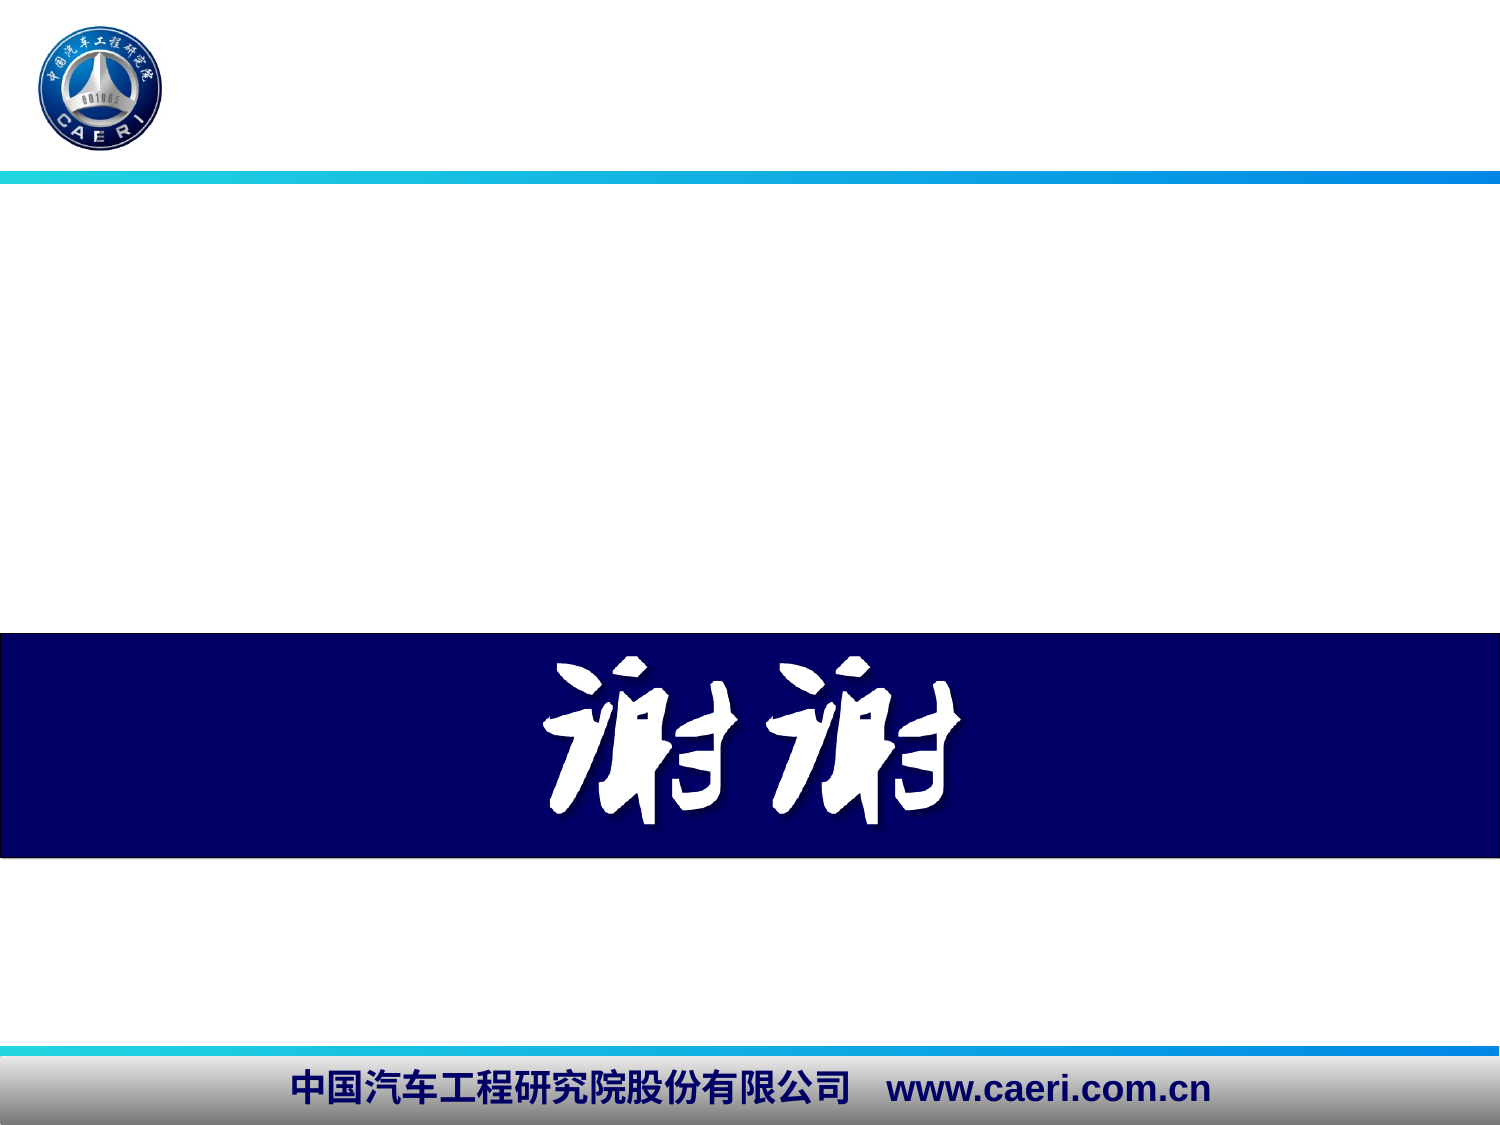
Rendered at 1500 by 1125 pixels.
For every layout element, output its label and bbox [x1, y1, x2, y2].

text_box [1115, 633, 1500, 858]
picture [377, 503, 1112, 993]
text_box [0, 633, 372, 858]
picture [35, 23, 164, 153]
